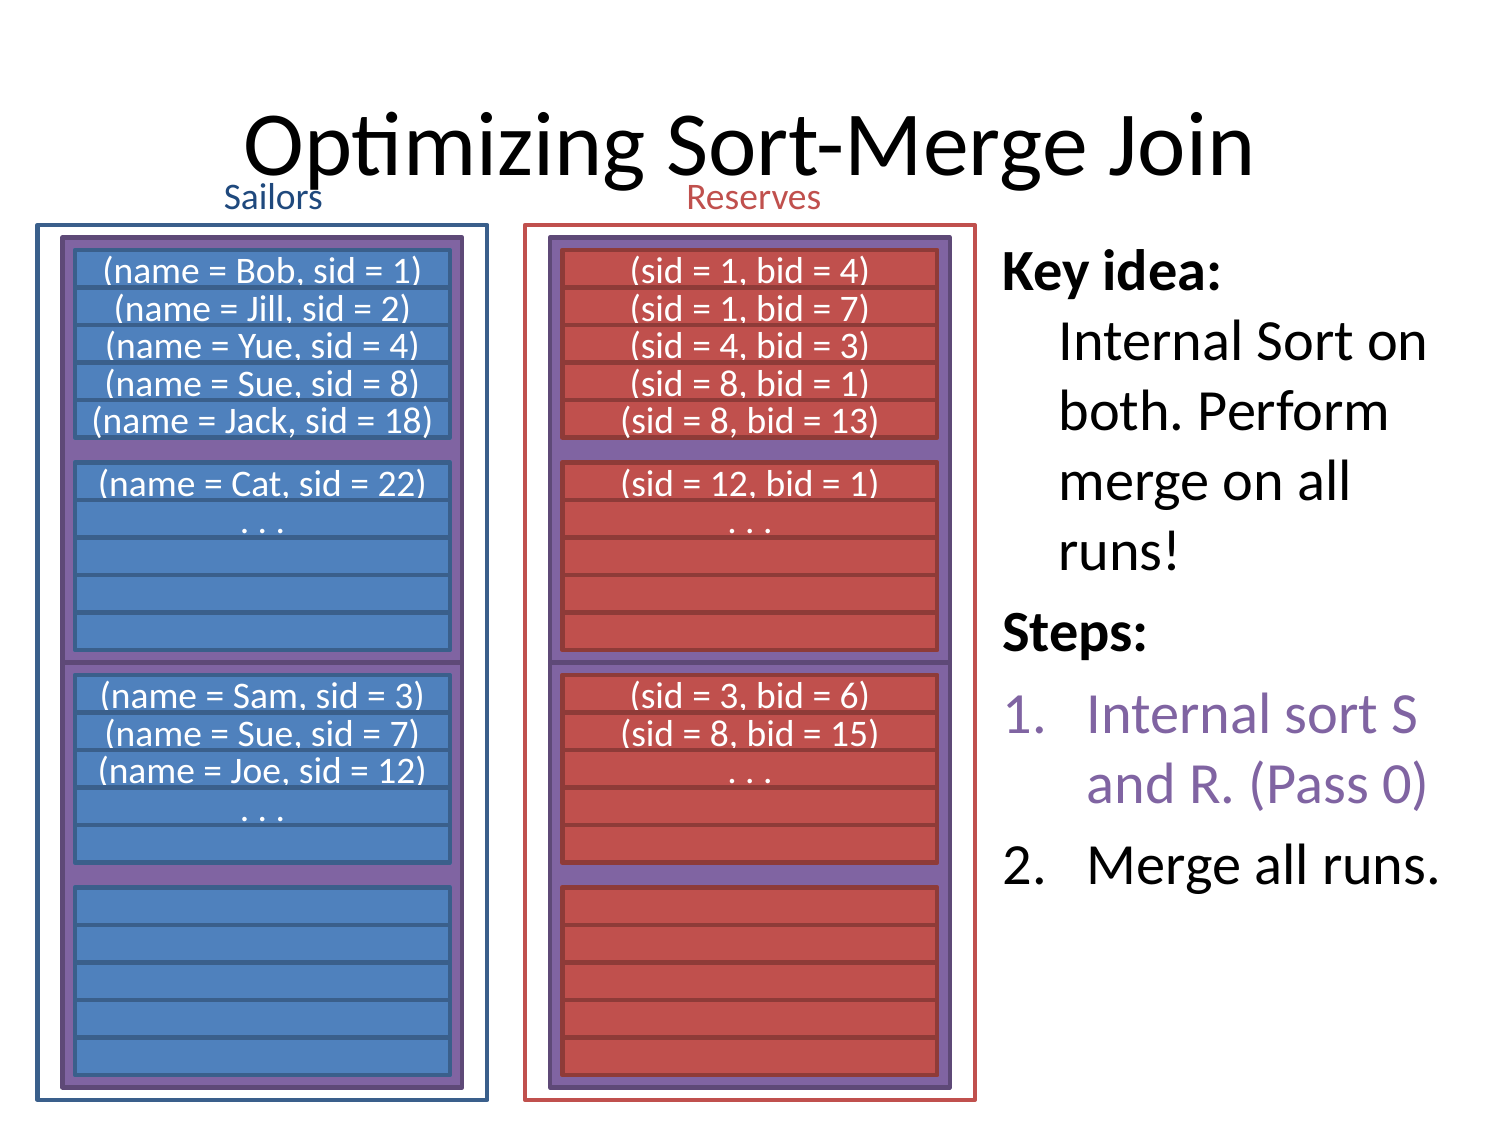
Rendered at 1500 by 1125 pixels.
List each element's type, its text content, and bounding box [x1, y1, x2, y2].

text_box (name = Yue, sid = 4) [73, 323, 452, 360]
text_box (name = Sue, sid = 7) [73, 710, 452, 748]
text_box (name = Sam, sid = 3) [73, 673, 452, 710]
title Optimizing Sort-Merge Join [75, 45, 1425, 233]
text_box (name = Sue, sid = 8) [73, 360, 452, 398]
text_box Sailors [209, 164, 339, 225]
text_box (name = Jill, sid = 2) [73, 285, 452, 323]
text_box [560, 1035, 939, 1077]
text_box (sid = 1, bid = 4) [560, 248, 939, 285]
text_box [73, 1035, 452, 1077]
text_box (name = Cat, sid = 22) [73, 460, 452, 498]
text_box [73, 610, 452, 652]
text_box [73, 823, 452, 865]
text_box [73, 923, 452, 960]
text_box (sid = 1, bid = 7) [560, 285, 939, 323]
text_box [560, 823, 939, 865]
text_box [73, 998, 452, 1035]
text_box (name = Bob, sid = 1) [73, 248, 452, 285]
text_box [73, 573, 452, 610]
text_box [560, 998, 939, 1035]
text_box (name = Jack, sid = 18) [73, 398, 452, 440]
text_box [560, 885, 939, 923]
text_box (sid = 12, bid = 1) [560, 460, 939, 498]
text_box . . . [560, 498, 939, 535]
text_box (name = Joe, sid = 12) [73, 748, 452, 785]
text_box [560, 610, 939, 652]
text_box (sid = 8, bid = 1) [560, 360, 939, 398]
text_box [35, 223, 489, 1102]
text_box [560, 573, 939, 610]
text_box (sid = 8, bid = 13) [560, 398, 939, 440]
text_box [523, 223, 977, 1102]
text_box [73, 535, 452, 573]
text_box [560, 785, 939, 823]
text_box [560, 535, 939, 573]
text_box [73, 885, 452, 923]
text_box [560, 960, 939, 998]
list Key idea: Internal Sort on both. Perform merge on all runs! Steps: Internal sort S and R. (Pass 0) Merge all runs. [987, 224, 1500, 1100]
text_box . . . [560, 748, 939, 785]
text_box . . . [73, 498, 452, 535]
text_box Reserves [671, 164, 837, 225]
text_box [560, 923, 939, 960]
text_box (sid = 4, bid = 3) [560, 323, 939, 360]
text_box . . . [73, 785, 452, 823]
text_box (sid = 8, bid = 15) [560, 710, 939, 748]
text_box [73, 960, 452, 998]
text_box (sid = 3, bid = 6) [560, 673, 939, 710]
